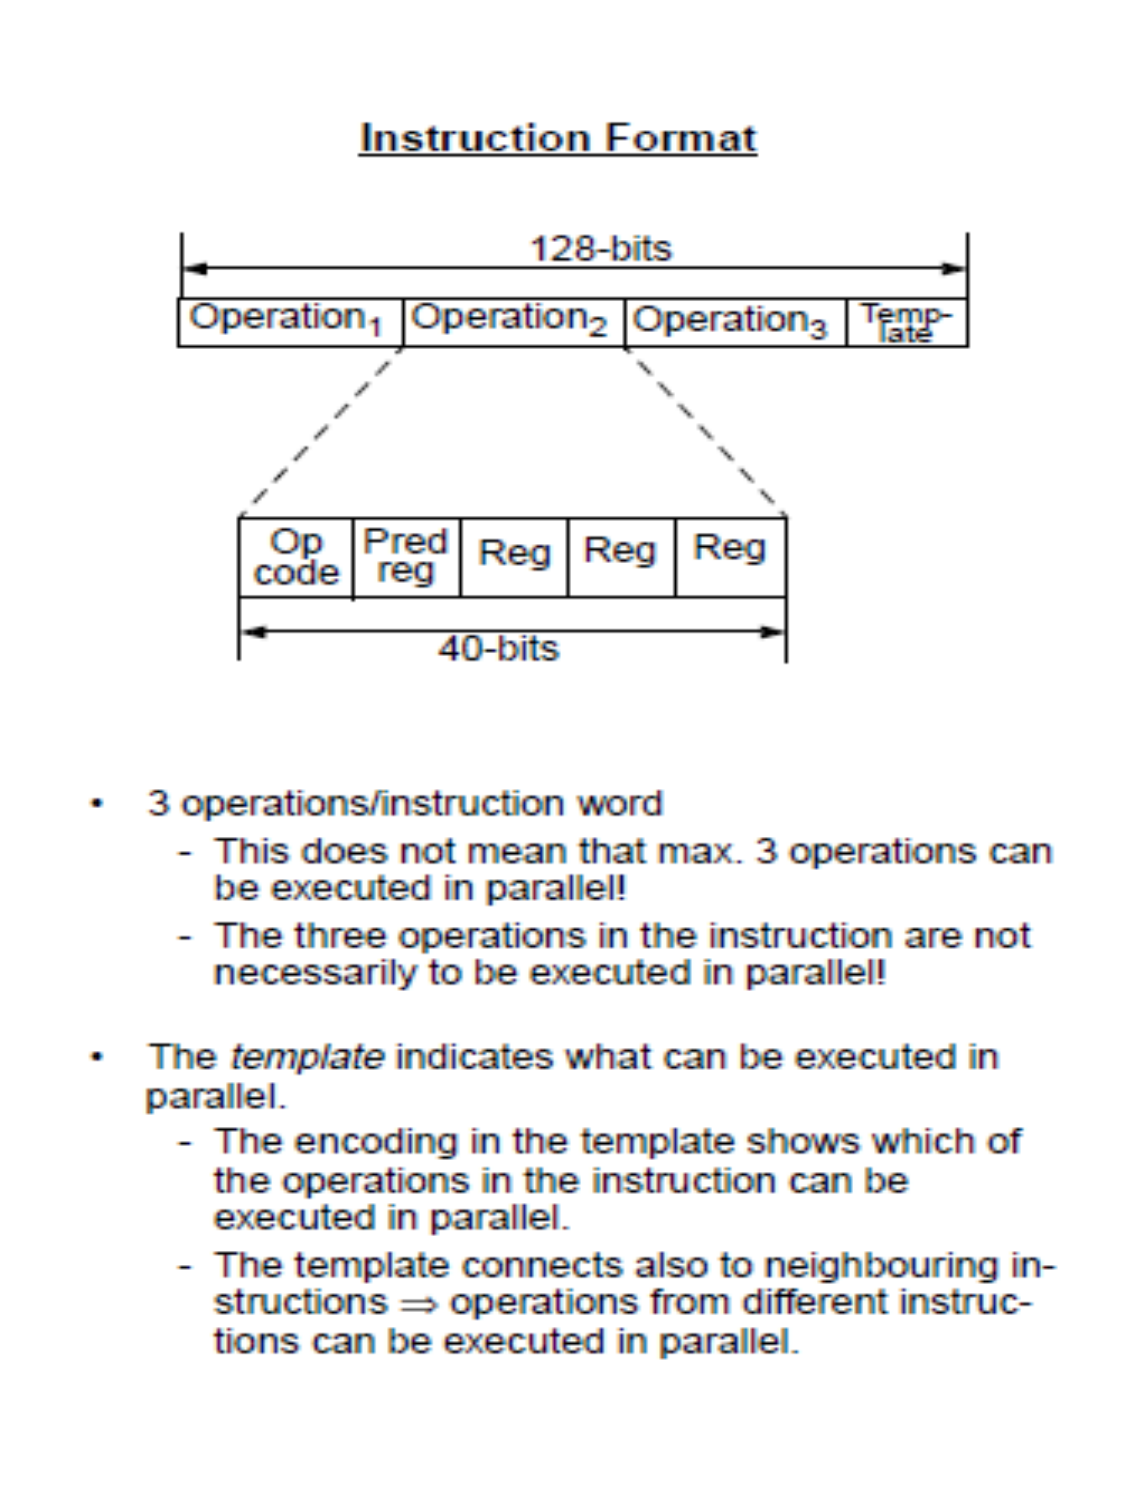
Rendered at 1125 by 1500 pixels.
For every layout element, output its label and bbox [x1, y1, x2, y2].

picture [0, 87, 1125, 1388]
